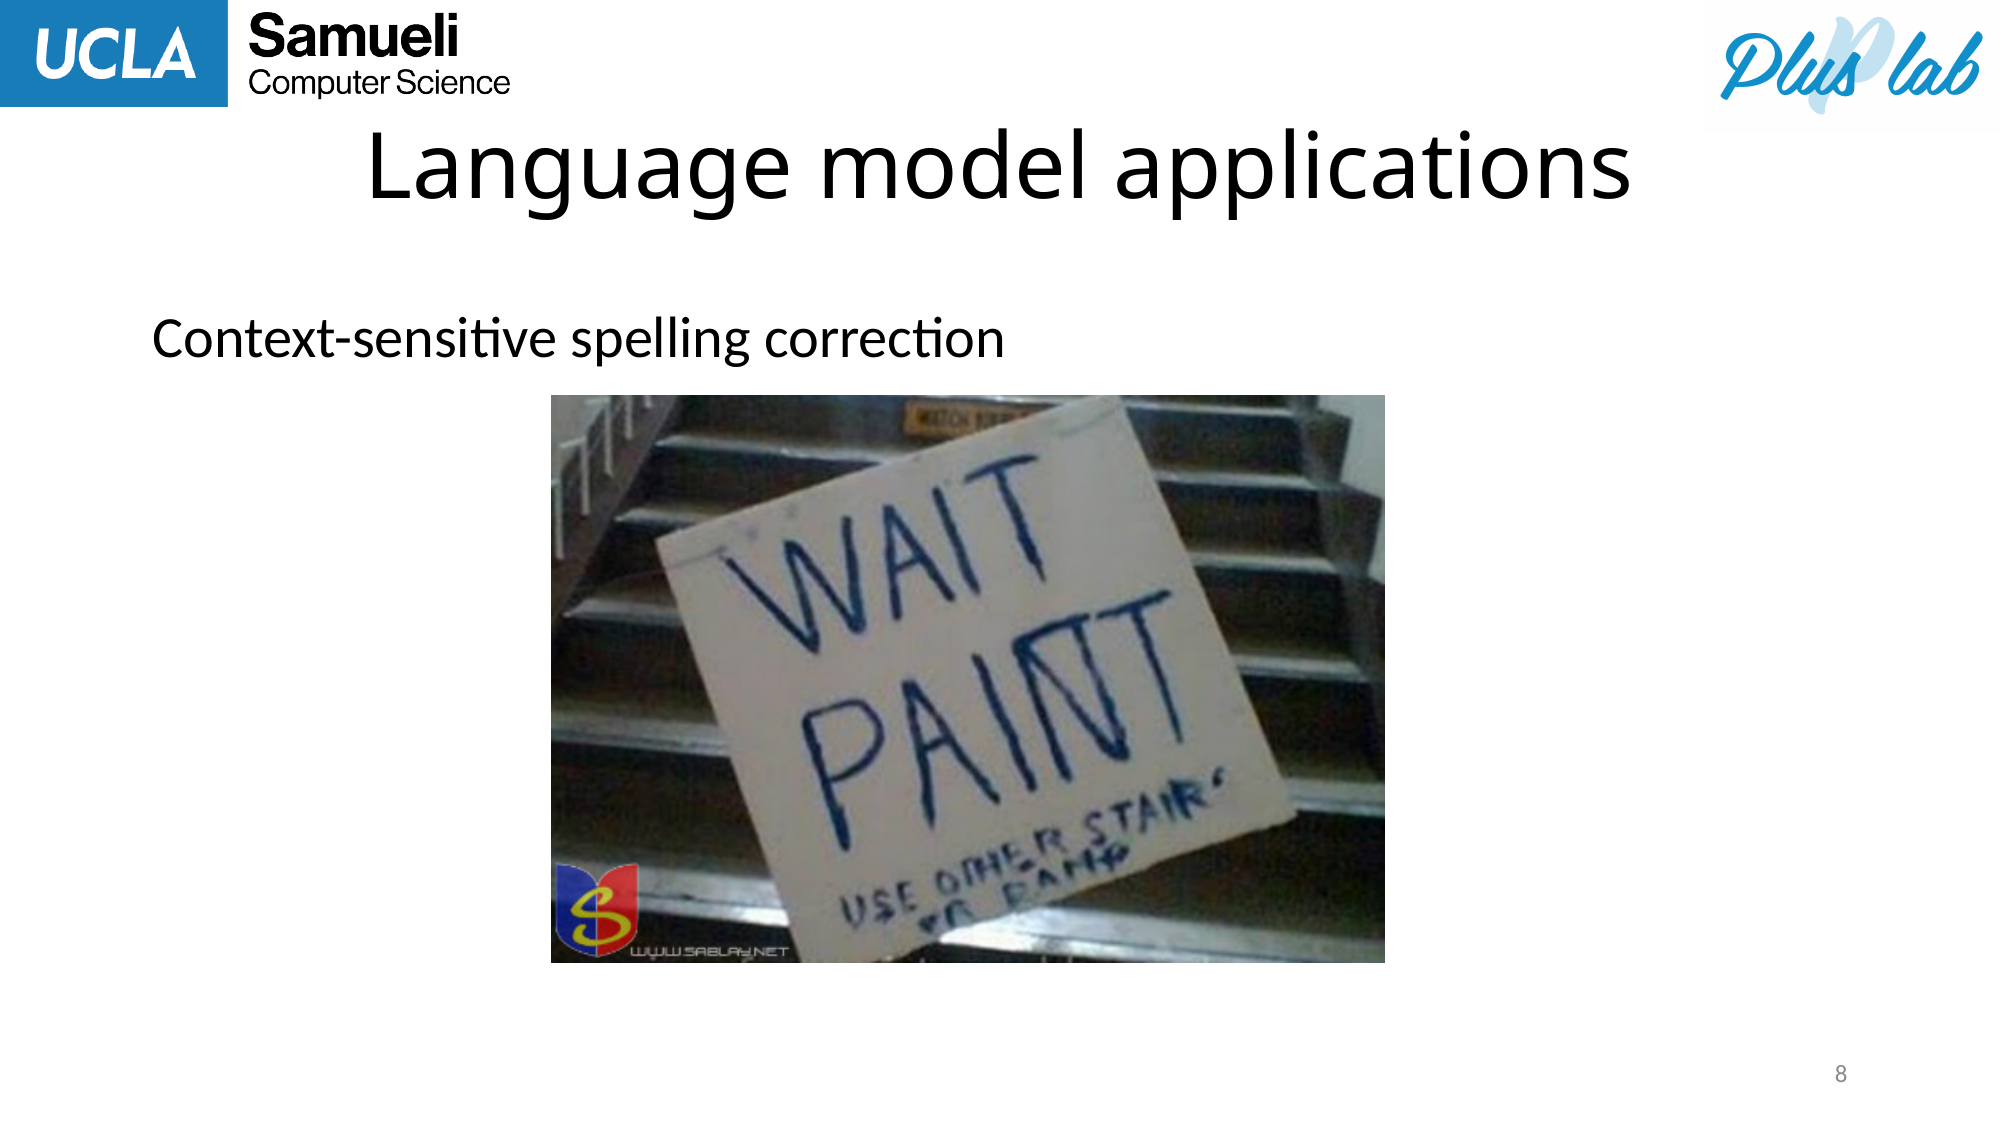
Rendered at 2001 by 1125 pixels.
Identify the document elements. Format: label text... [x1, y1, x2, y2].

slide_number 8 [1412, 1042, 1863, 1103]
list Context-sensitive spelling correction [137, 299, 1863, 1014]
picture [551, 395, 1385, 963]
title Language model applications [137, 59, 1863, 278]
picture [0, 0, 510, 107]
picture [1703, 0, 2000, 132]
